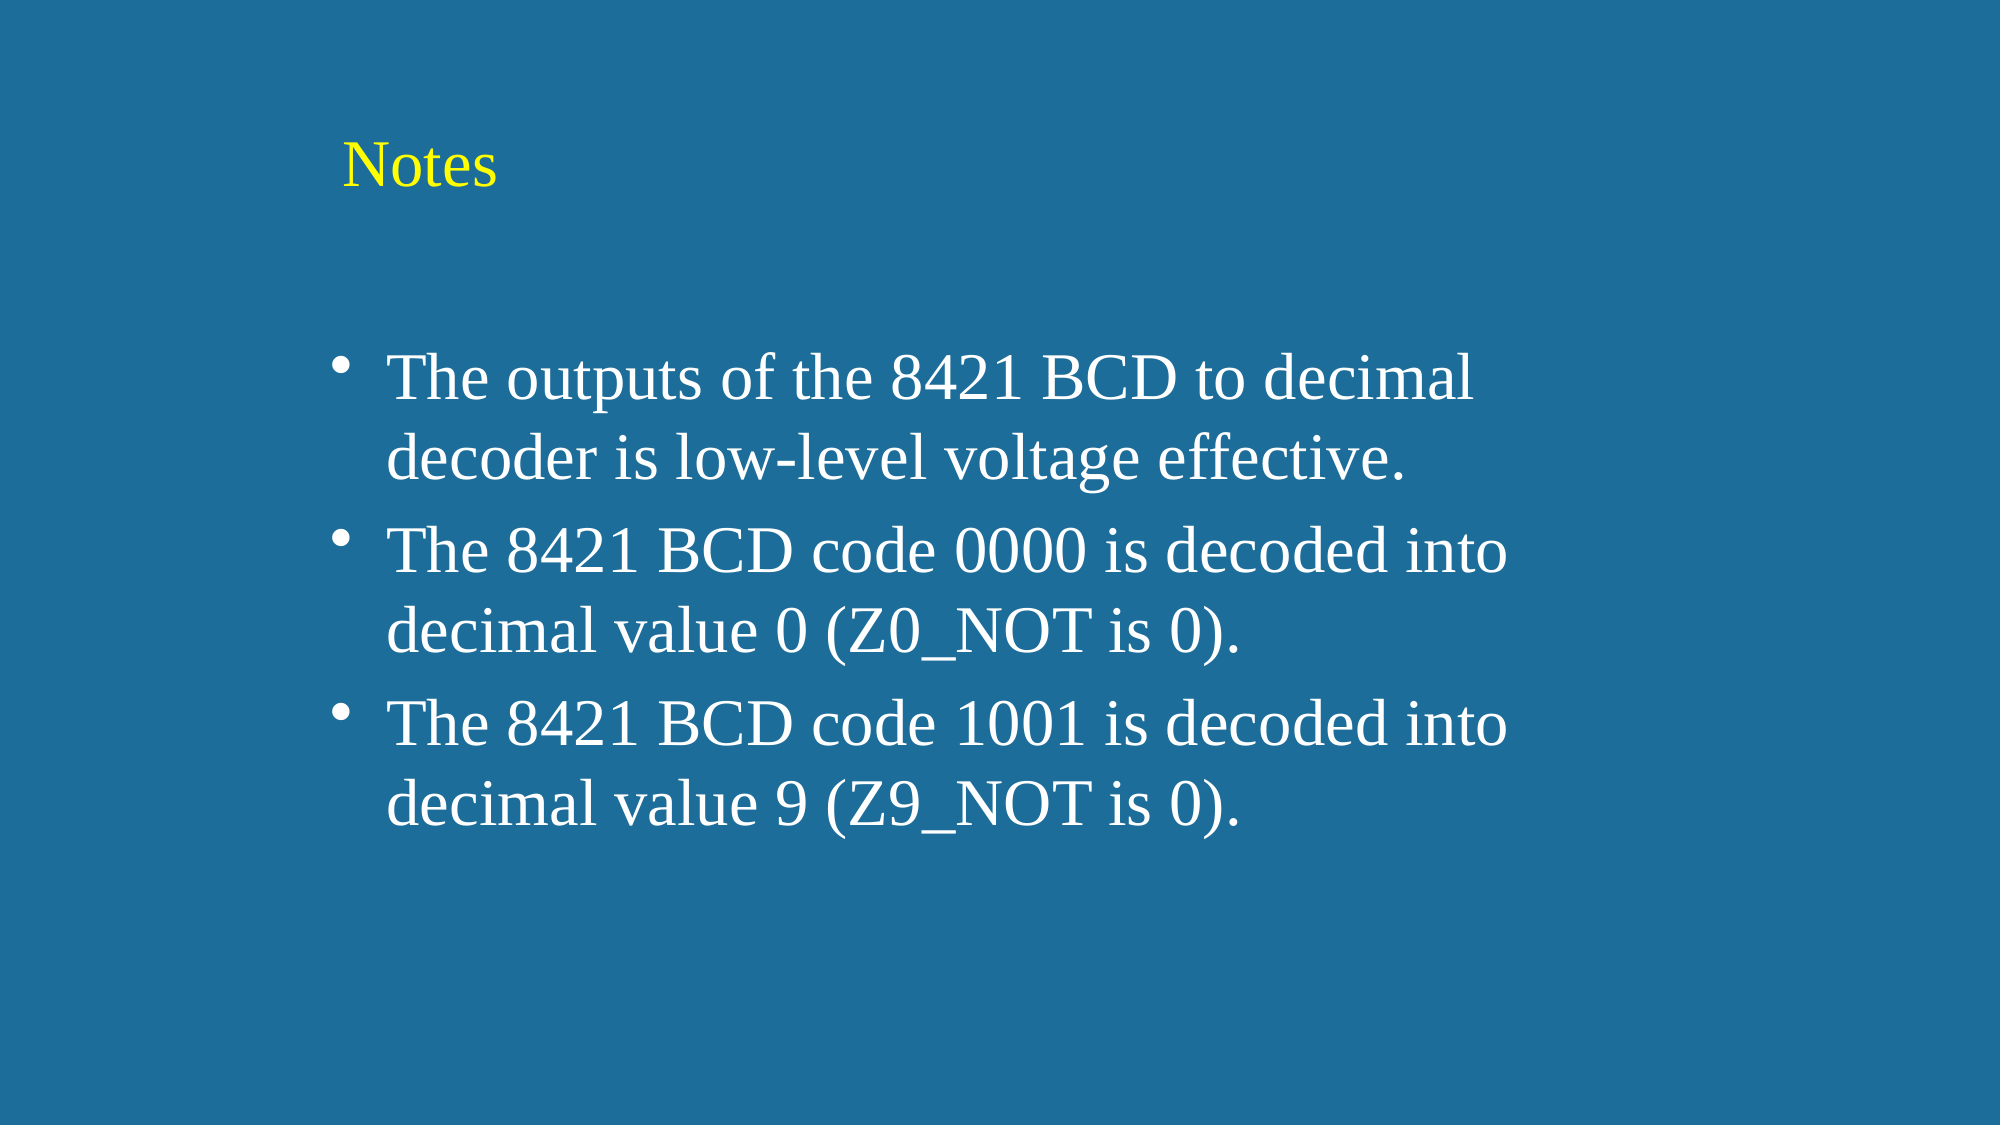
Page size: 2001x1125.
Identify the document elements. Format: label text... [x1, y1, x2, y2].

list The outputs of the 8421 BCD to decimal decoder is low-level voltage effective. The 8421 BCD code 0000 is decoded into decimal value 0 (Z0_NOT is 0). The 8421 BCD code 1001 is decoded into decimal value 9 (Z9_NOT is 0). [314, 324, 1713, 1000]
text_box Notes [327, 112, 514, 207]
